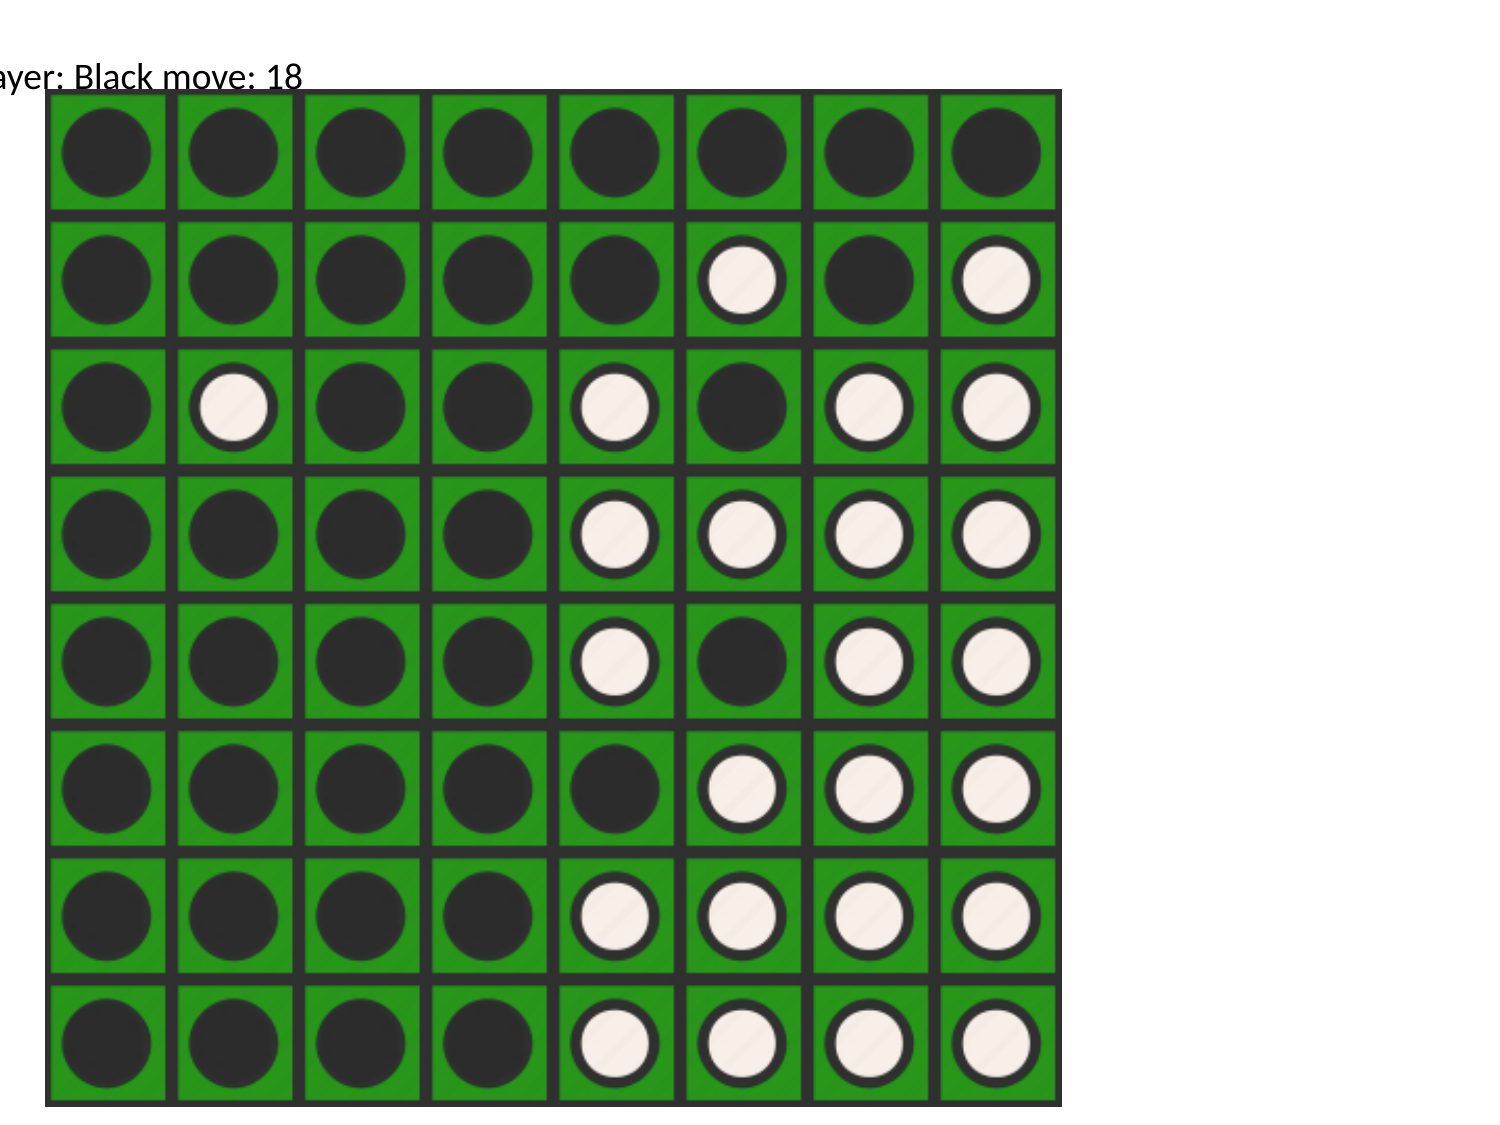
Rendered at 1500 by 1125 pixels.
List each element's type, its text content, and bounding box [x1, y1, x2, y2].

picture [44, 89, 1062, 1107]
text_box turn: 61 player: Black move: 18 [0, 44, 319, 105]
